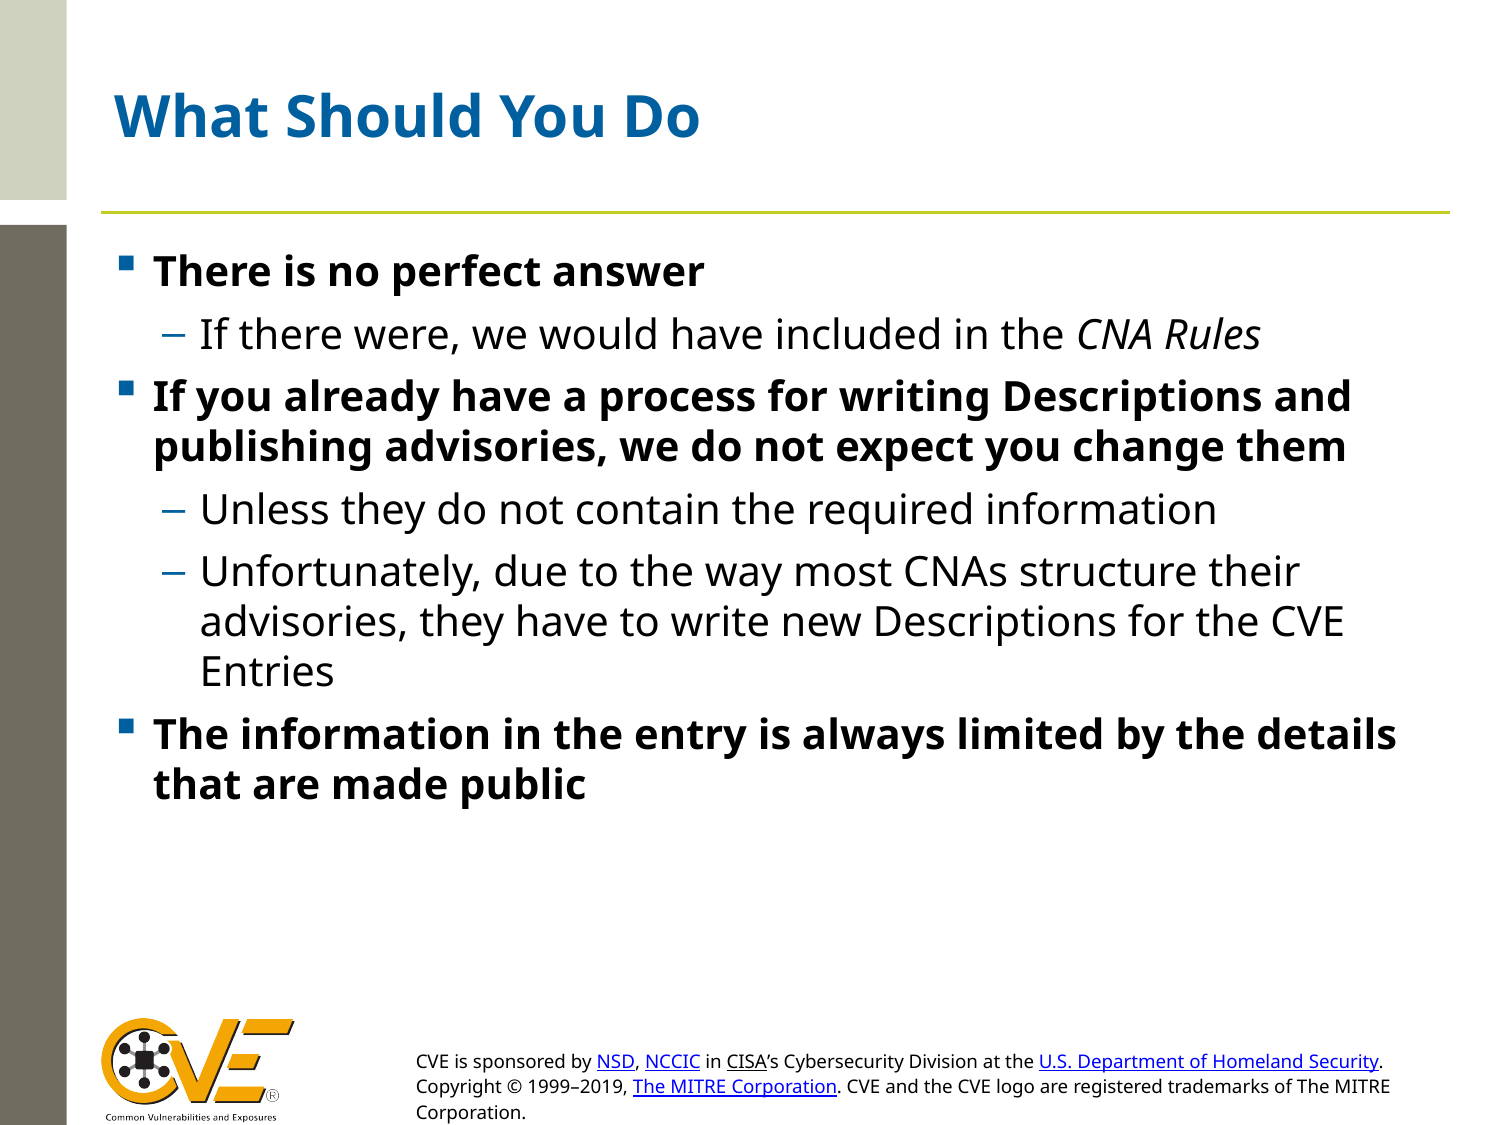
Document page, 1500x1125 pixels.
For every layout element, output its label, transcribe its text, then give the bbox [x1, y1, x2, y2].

list There is no perfect answer If there were, we would have included in the CNA Rules If you already have a process for writing Descriptions and publishing advisories, we do not expect you change them Unless they do not contain the required information Unfortunately, due to the way most CNAs structure their advisories, they have to write new Descriptions for the CVE Entries The information in the entry is always limited by the details that are made public [99, 237, 1450, 991]
title What Should You Do [99, 45, 1248, 188]
picture [101, 1018, 295, 1123]
